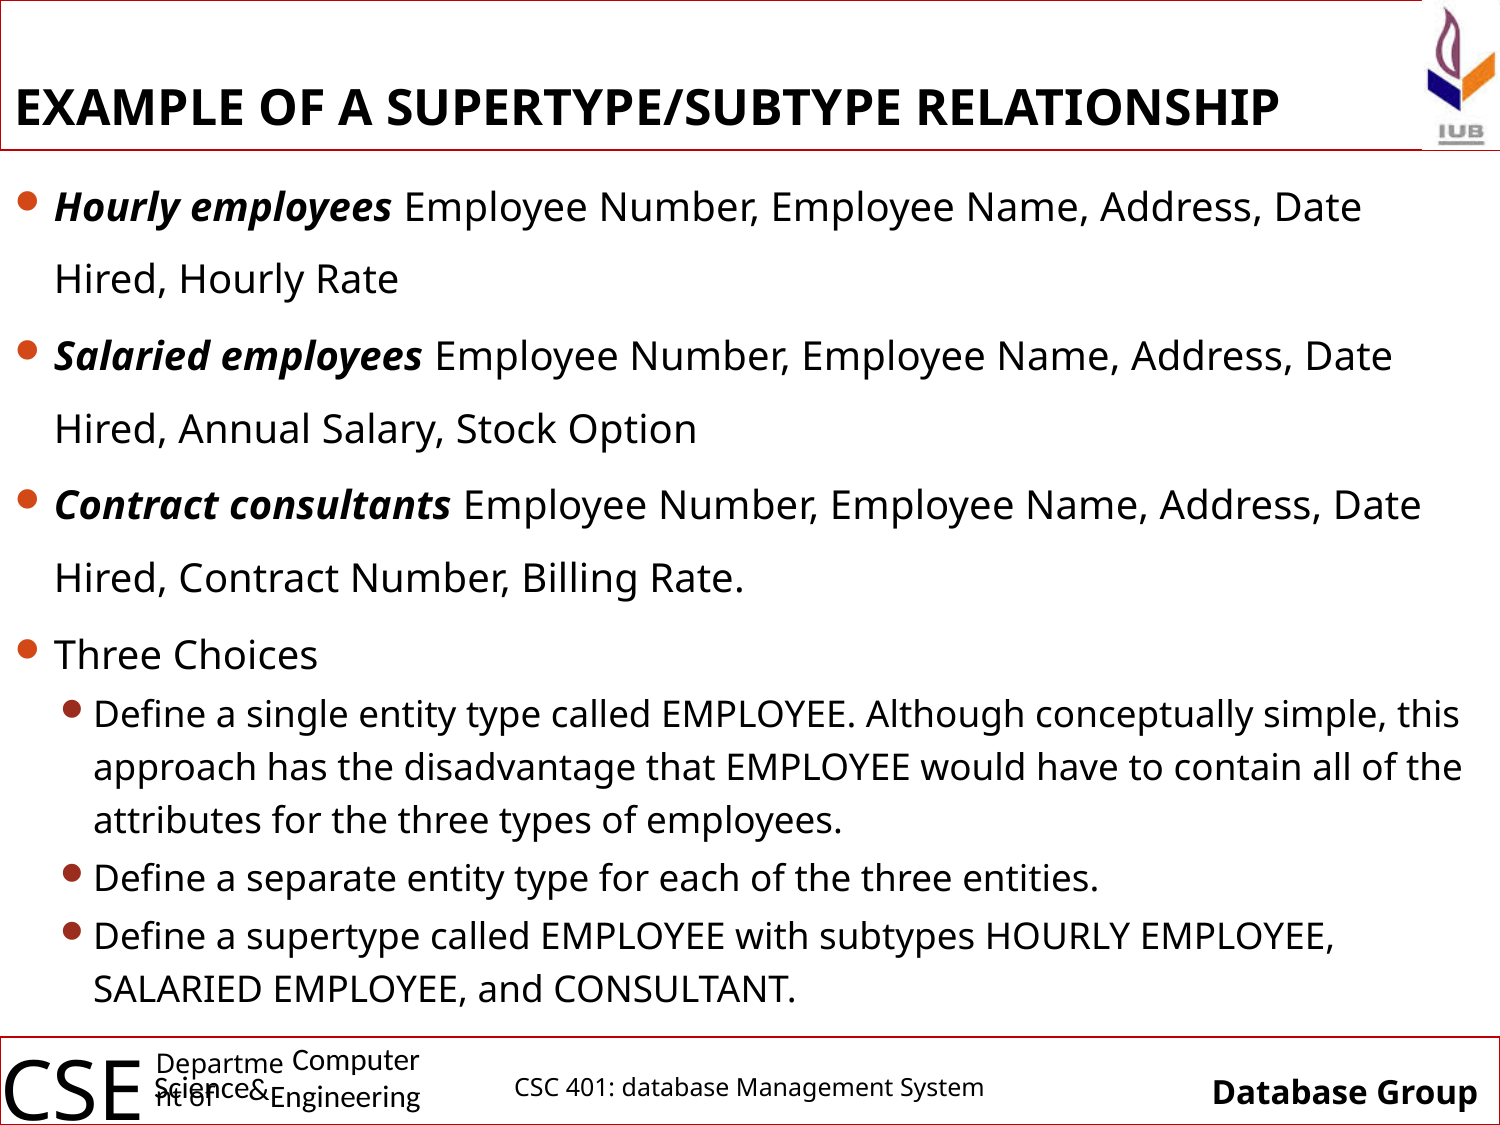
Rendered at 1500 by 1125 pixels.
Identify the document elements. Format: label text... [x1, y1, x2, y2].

title EXAMPLE OF A SUPERTYPE/SUBTYPE RELATIONSHIP [0, 0, 1500, 149]
footer CSC 401: database Management System [487, 1064, 1013, 1115]
list Hourly employees Employee Number, Employee Name, Address, Date Hired, Hourly Rate Salaried employees Employee Number, Employee Name, Address, Date Hired, Annual Salary, Stock Option Contract consultants Employee Number, Employee Name, Address, Date Hired, Contract Number, Billing Rate. Three Choices Define a single entity type called EMPLOYEE. Although conceptually simple, this approach has the disadvantage that EMPLOYEE would have to contain all of the attributes for the three types of employees. Define a separate entity type for each of the three entities. Define a supertype called EMPLOYEE with subtypes HOURLY EMPLOYEE, SALARIED EMPLOYEE, and CONSULTANT. [0, 149, 1500, 1038]
